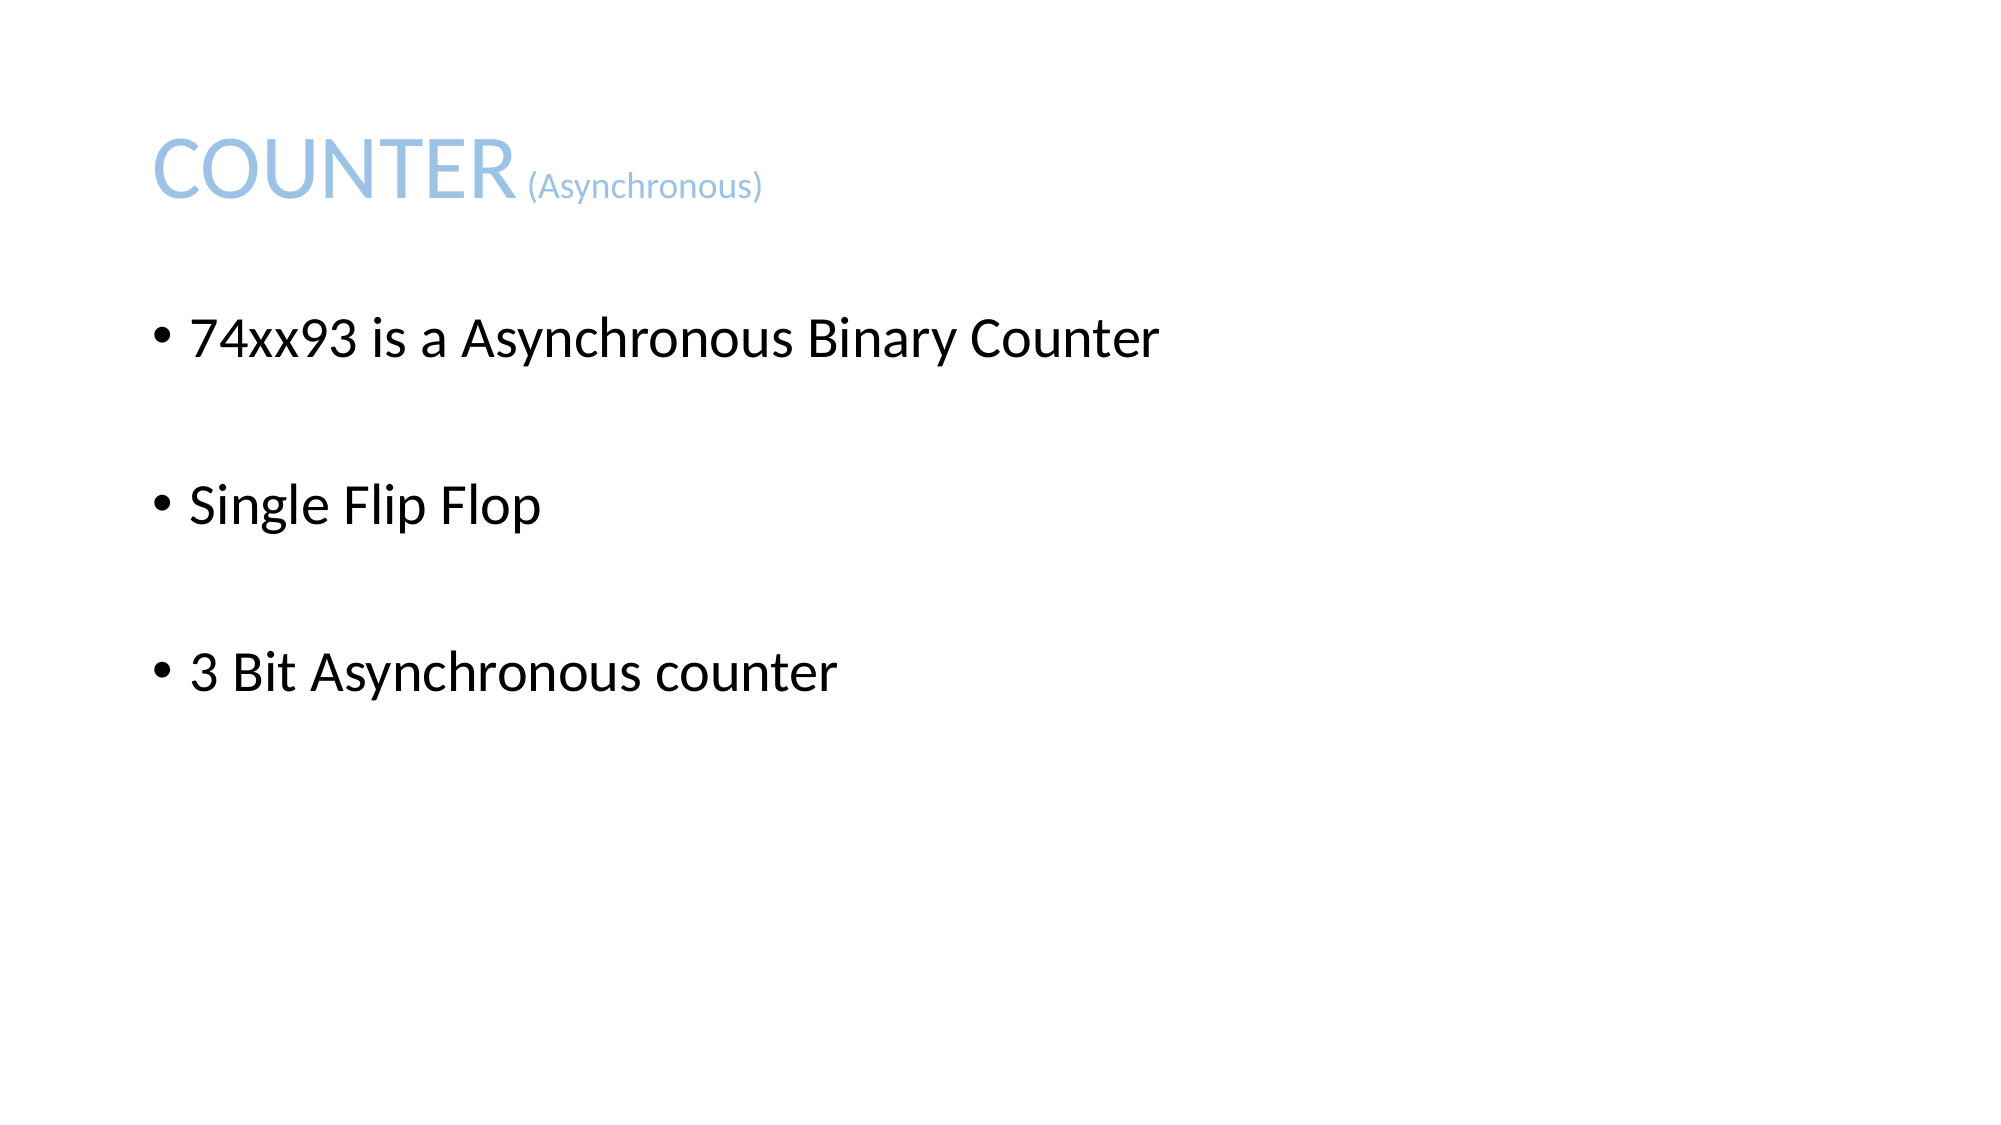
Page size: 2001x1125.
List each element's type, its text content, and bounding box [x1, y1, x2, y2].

list 74xx93 is a Asynchronous Binary Counter Single Flip Flop 3 Bit Asynchronous counter [137, 299, 1863, 1014]
title COUNTER (Asynchronous) [137, 59, 1863, 278]
